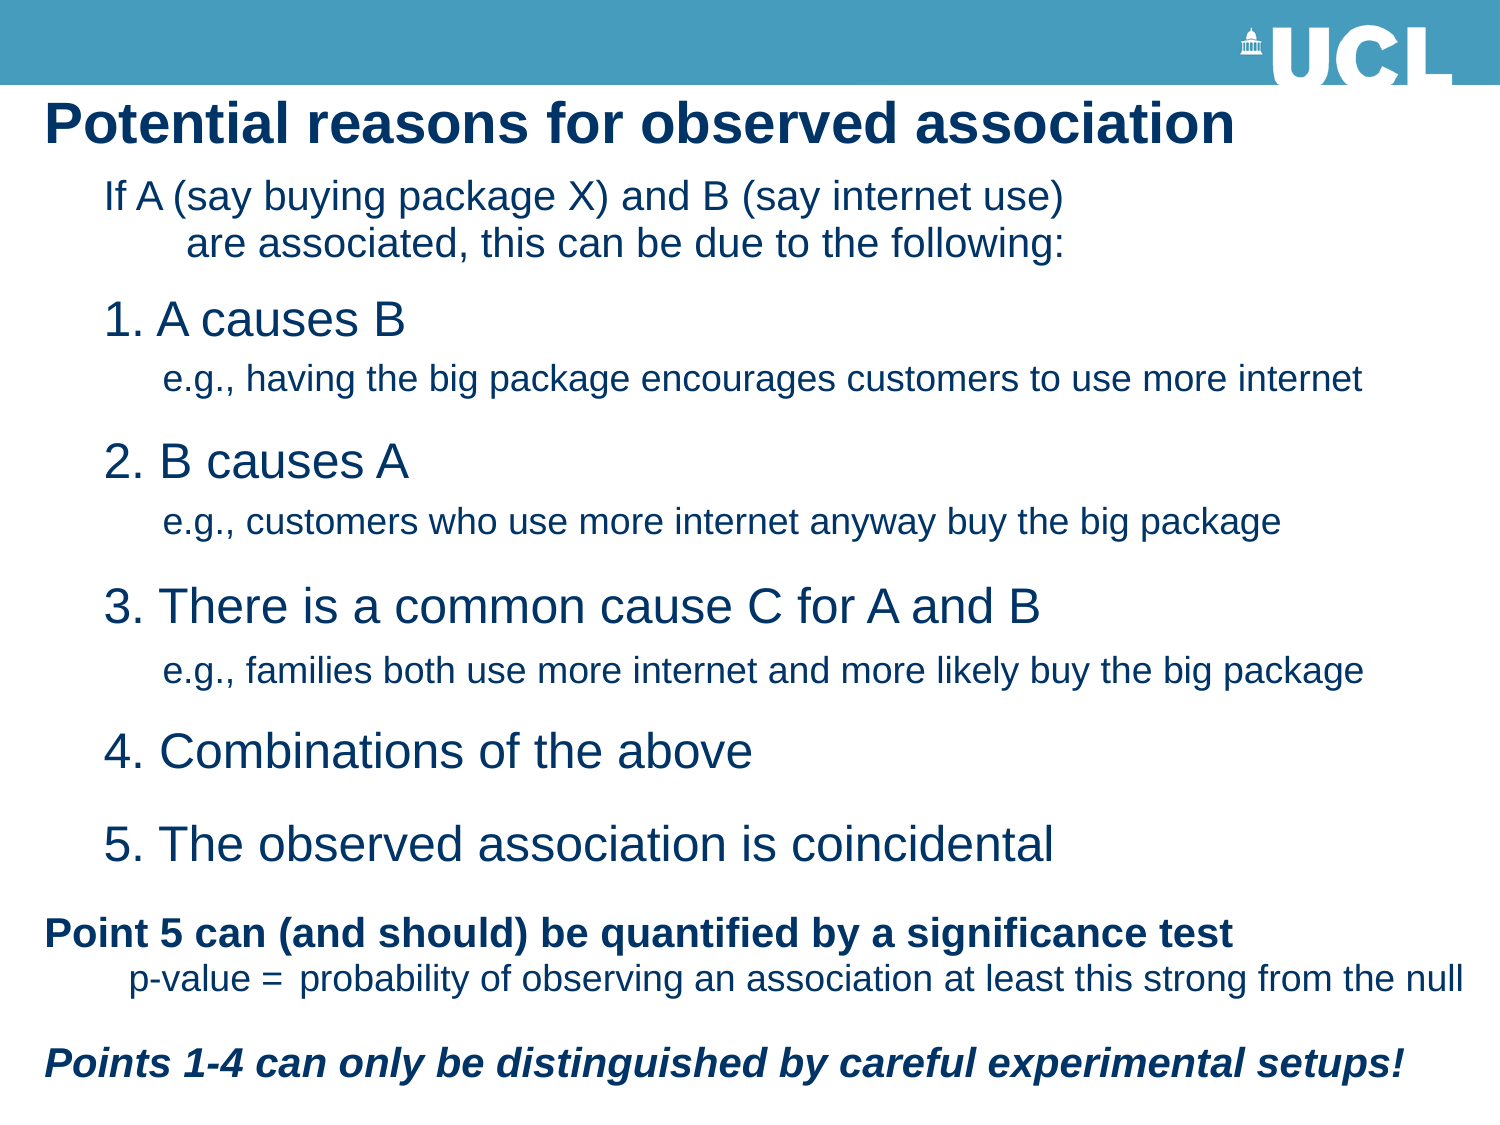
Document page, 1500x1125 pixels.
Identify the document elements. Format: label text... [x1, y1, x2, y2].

text_box 2. B causes A [88, 420, 455, 504]
text_box 1. A causes B [88, 278, 455, 362]
text_box Potential reasons for observed association [29, 78, 1458, 161]
text_box 5. The observed association is coincidental [88, 804, 1270, 887]
text_box are associated, this can be due to the following: [171, 208, 1270, 291]
text_box e.g., families both use more internet and more likely buy the big package [147, 638, 1424, 697]
text_box 4. Combinations of the above [88, 711, 1270, 794]
text_box 3. There is a common cause C for A and B [88, 566, 1270, 649]
text_box e.g., having the big package encourages customers to use more internet [147, 346, 1435, 405]
text_box If A (say buying package X) and B (say internet use) [88, 160, 1187, 244]
text_box Point 5 can (and should) be quantified by a significance test [29, 898, 1400, 982]
picture [0, 0, 1500, 85]
text_box p-value = [113, 945, 284, 1004]
text_box probability of observing an association at least this strong from the null [284, 945, 1500, 1004]
text_box e.g., customers who use more internet anyway buy the big package [147, 489, 1329, 548]
text_box Points 1-4 can only be distinguished by careful experimental setups! [29, 1028, 1458, 1112]
